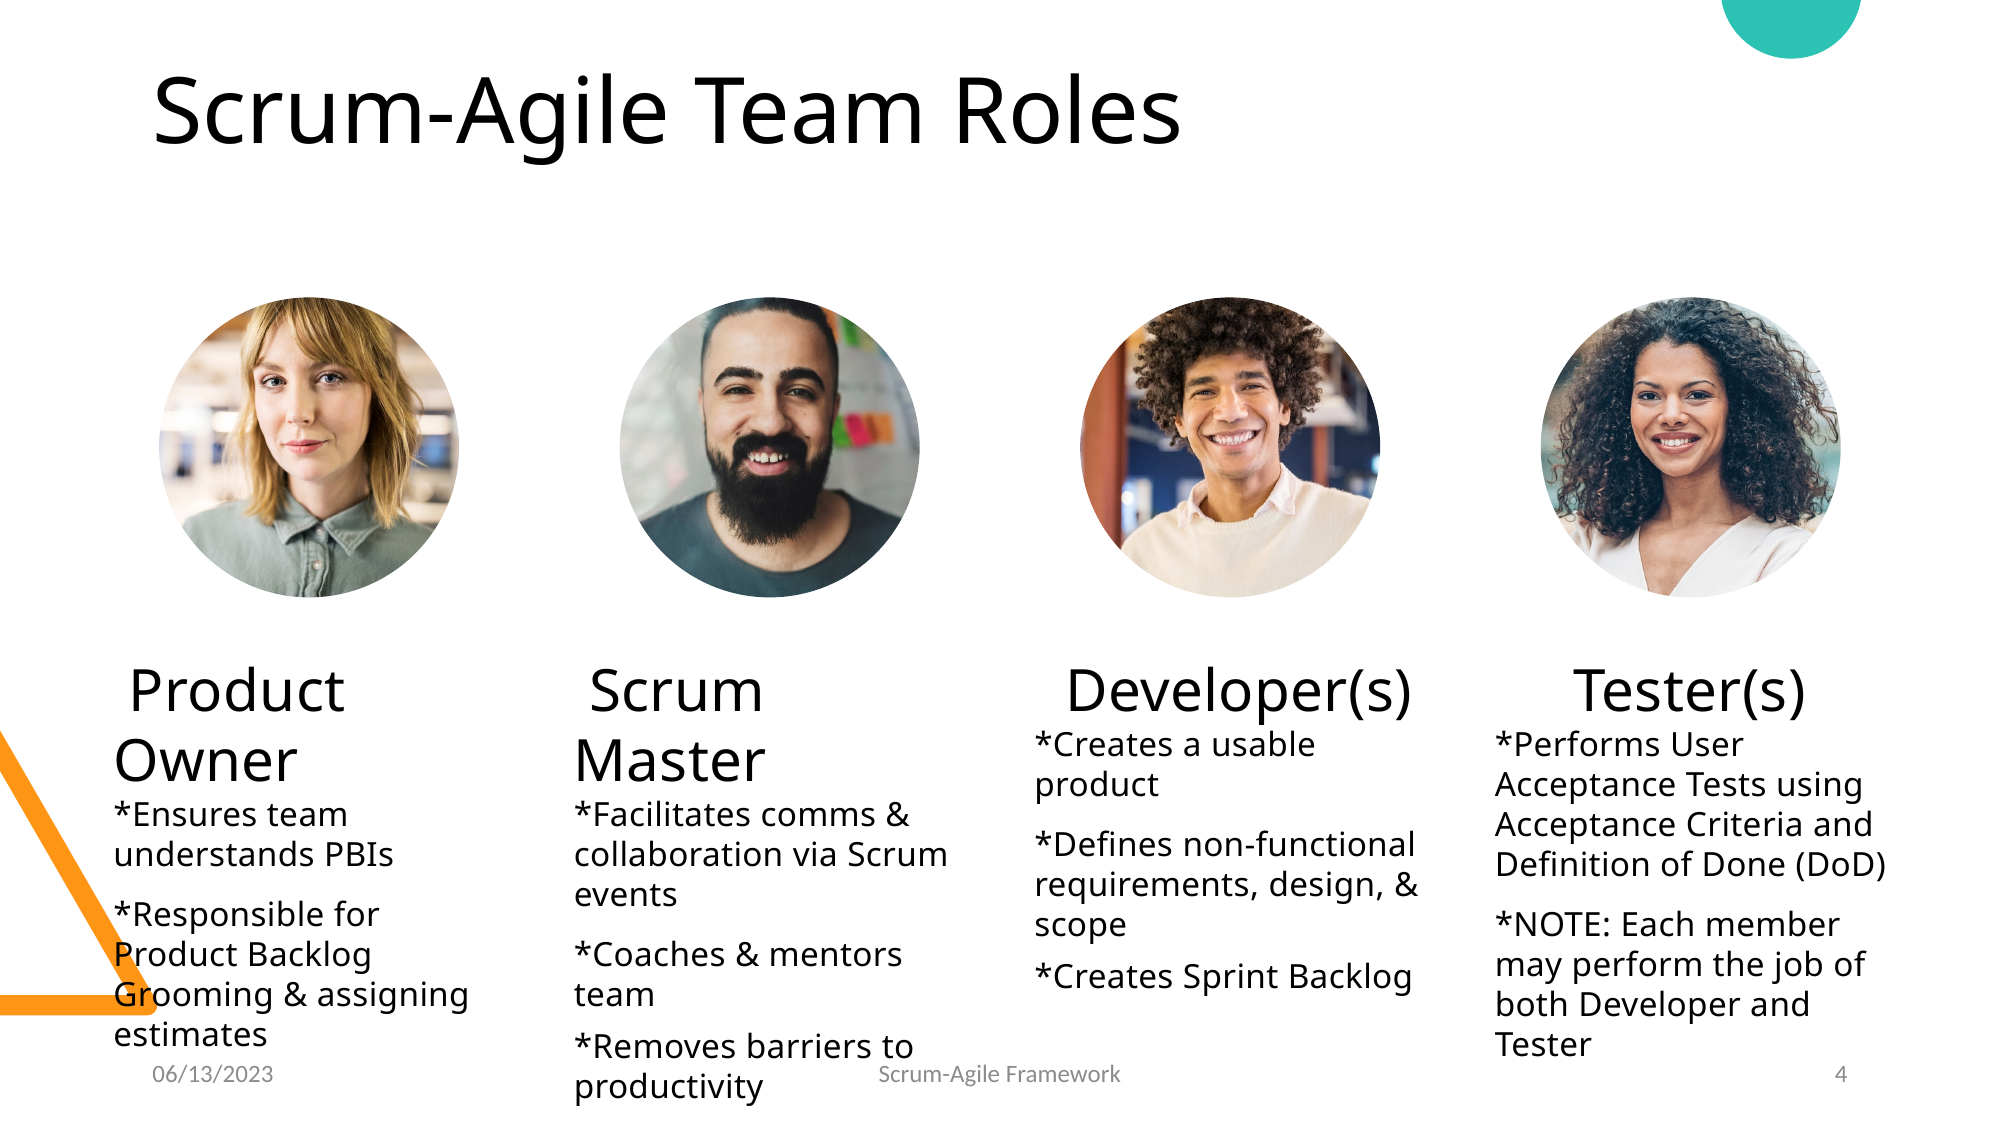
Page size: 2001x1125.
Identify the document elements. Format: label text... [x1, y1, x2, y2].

title Scrum-Agile Team Roles [137, 59, 1863, 169]
footer Scrum-Agile Framework [662, 1042, 1338, 1103]
slide_number 4 [1412, 1042, 1863, 1103]
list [63, 169, 1936, 884]
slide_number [137, 1042, 588, 1103]
